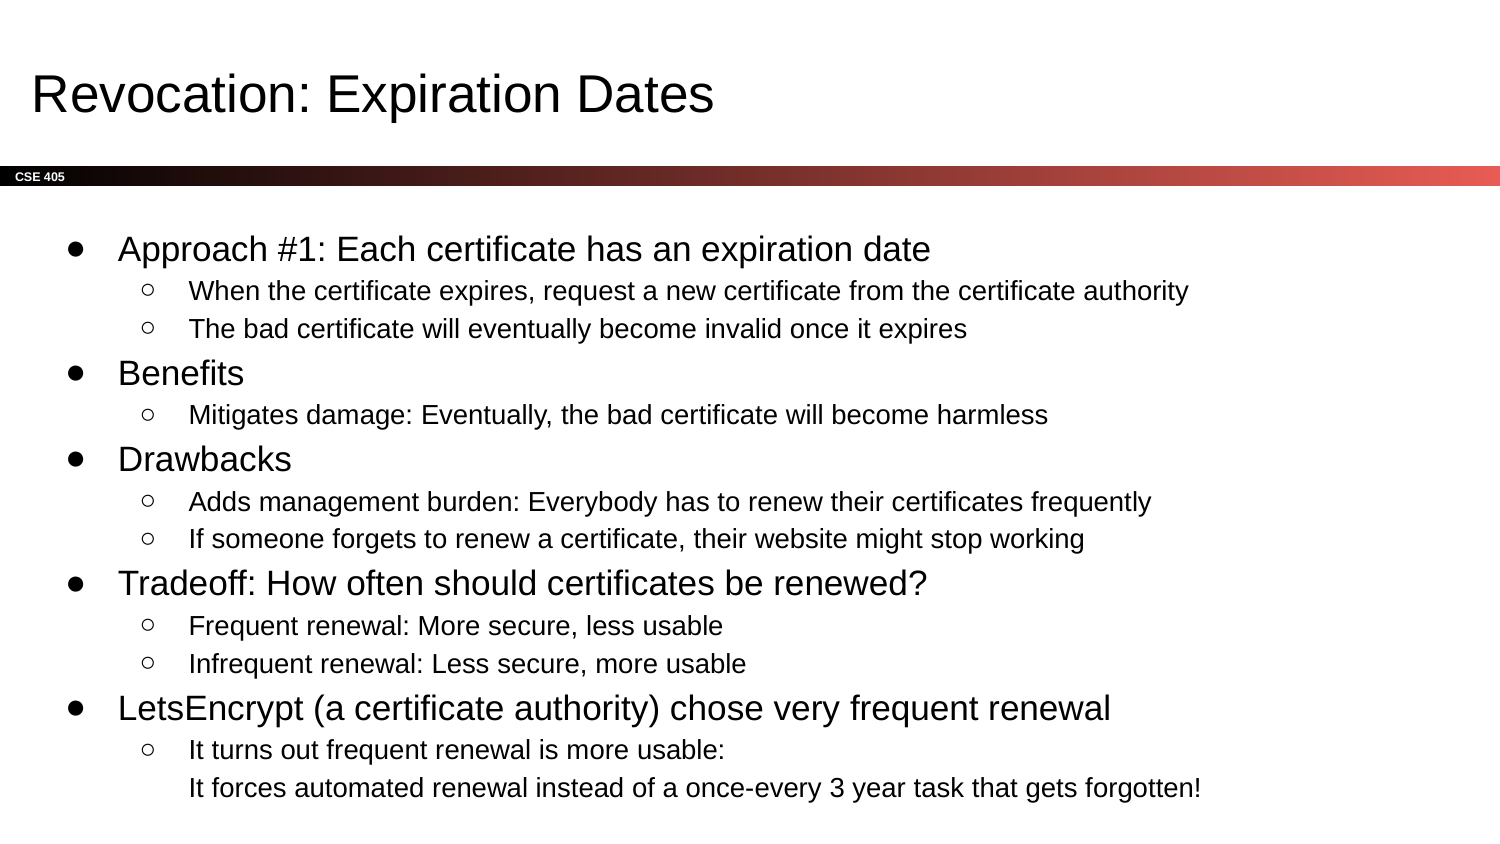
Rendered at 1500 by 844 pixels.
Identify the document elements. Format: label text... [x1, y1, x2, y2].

list Approach #1: Each certificate has an expiration date When the certificate expires, request a new certificate from the certificate authority The bad certificate will eventually become invalid once it expires Benefits Mitigates damage: Eventually, the bad certificate will become harmless Drawbacks Adds management burden: Everybody has to renew their certificates frequently If someone forgets to renew a certificate, their website might stop working Tradeoff: How often should certificates be renewed? Frequent renewal: More secure, less usable Infrequent renewal: Less secure, more usable LetsEncrypt (a certificate authority) chose very frequent renewal It turns out frequent renewal is more usable: It forces automated renewal instead of a once-every 3 year task that gets forgotten! [32, 204, 1431, 823]
title Revocation: Expiration Dates [16, 44, 1415, 139]
